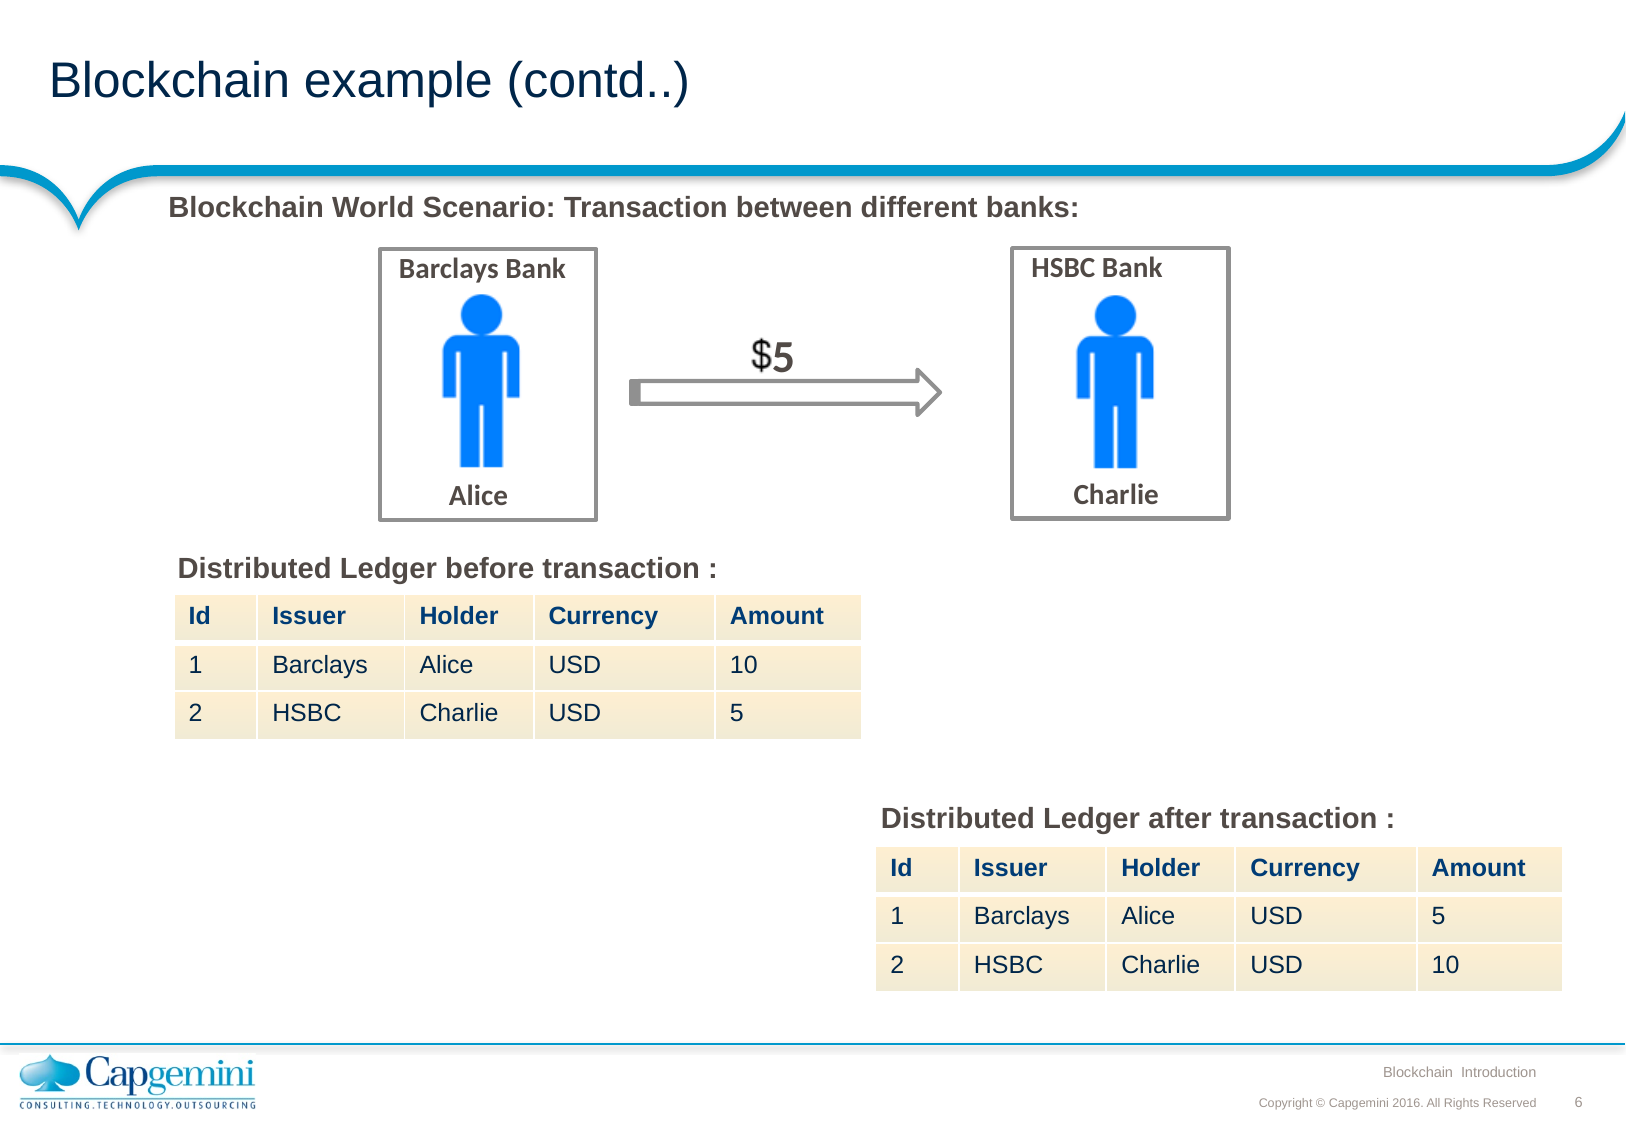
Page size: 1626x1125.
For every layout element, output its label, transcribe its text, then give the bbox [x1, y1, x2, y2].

table_cell USD [1236, 944, 1416, 991]
table_cell USD [535, 646, 714, 690]
picture [19, 1053, 256, 1110]
table_cell 2 [876, 944, 958, 991]
table_cell Charlie [405, 692, 533, 739]
text_box Blockchain World Scenario: Transaction between different banks: [153, 181, 1096, 232]
table_header Id [175, 595, 256, 640]
table_cell Charlie [1107, 944, 1234, 991]
table_cell 10 [1418, 944, 1562, 991]
table_header Amount [1418, 847, 1562, 892]
table_header Issuer [960, 847, 1105, 892]
table_cell 5 [716, 692, 861, 739]
table_cell Barclays [960, 897, 1105, 942]
table_header Currency [1236, 847, 1416, 892]
table_header Currency [535, 595, 714, 640]
table_cell Alice [1107, 897, 1234, 942]
table_cell 1 [175, 646, 256, 690]
table_cell USD [1236, 897, 1416, 942]
text_box Distributed Ledger after transaction : [866, 791, 1412, 842]
text_box Distributed Ledger before transaction : [162, 541, 734, 592]
table_header Id [876, 847, 958, 892]
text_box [379, 240, 1229, 520]
table_header Holder [1107, 847, 1234, 892]
table_cell Barclays [258, 646, 404, 690]
table_header Holder [405, 595, 533, 640]
table_cell HSBC [960, 944, 1105, 991]
table_cell HSBC [258, 692, 404, 739]
table_cell 1 [876, 897, 958, 942]
table_header Issuer [258, 595, 404, 640]
table_cell Alice [405, 646, 533, 690]
table_cell 10 [716, 646, 861, 690]
table_cell 2 [175, 692, 256, 739]
table_cell USD [535, 692, 714, 739]
table_cell 5 [1418, 897, 1562, 942]
title Blockchain example (contd..) [0, 0, 1625, 165]
table_header Amount [716, 595, 861, 640]
